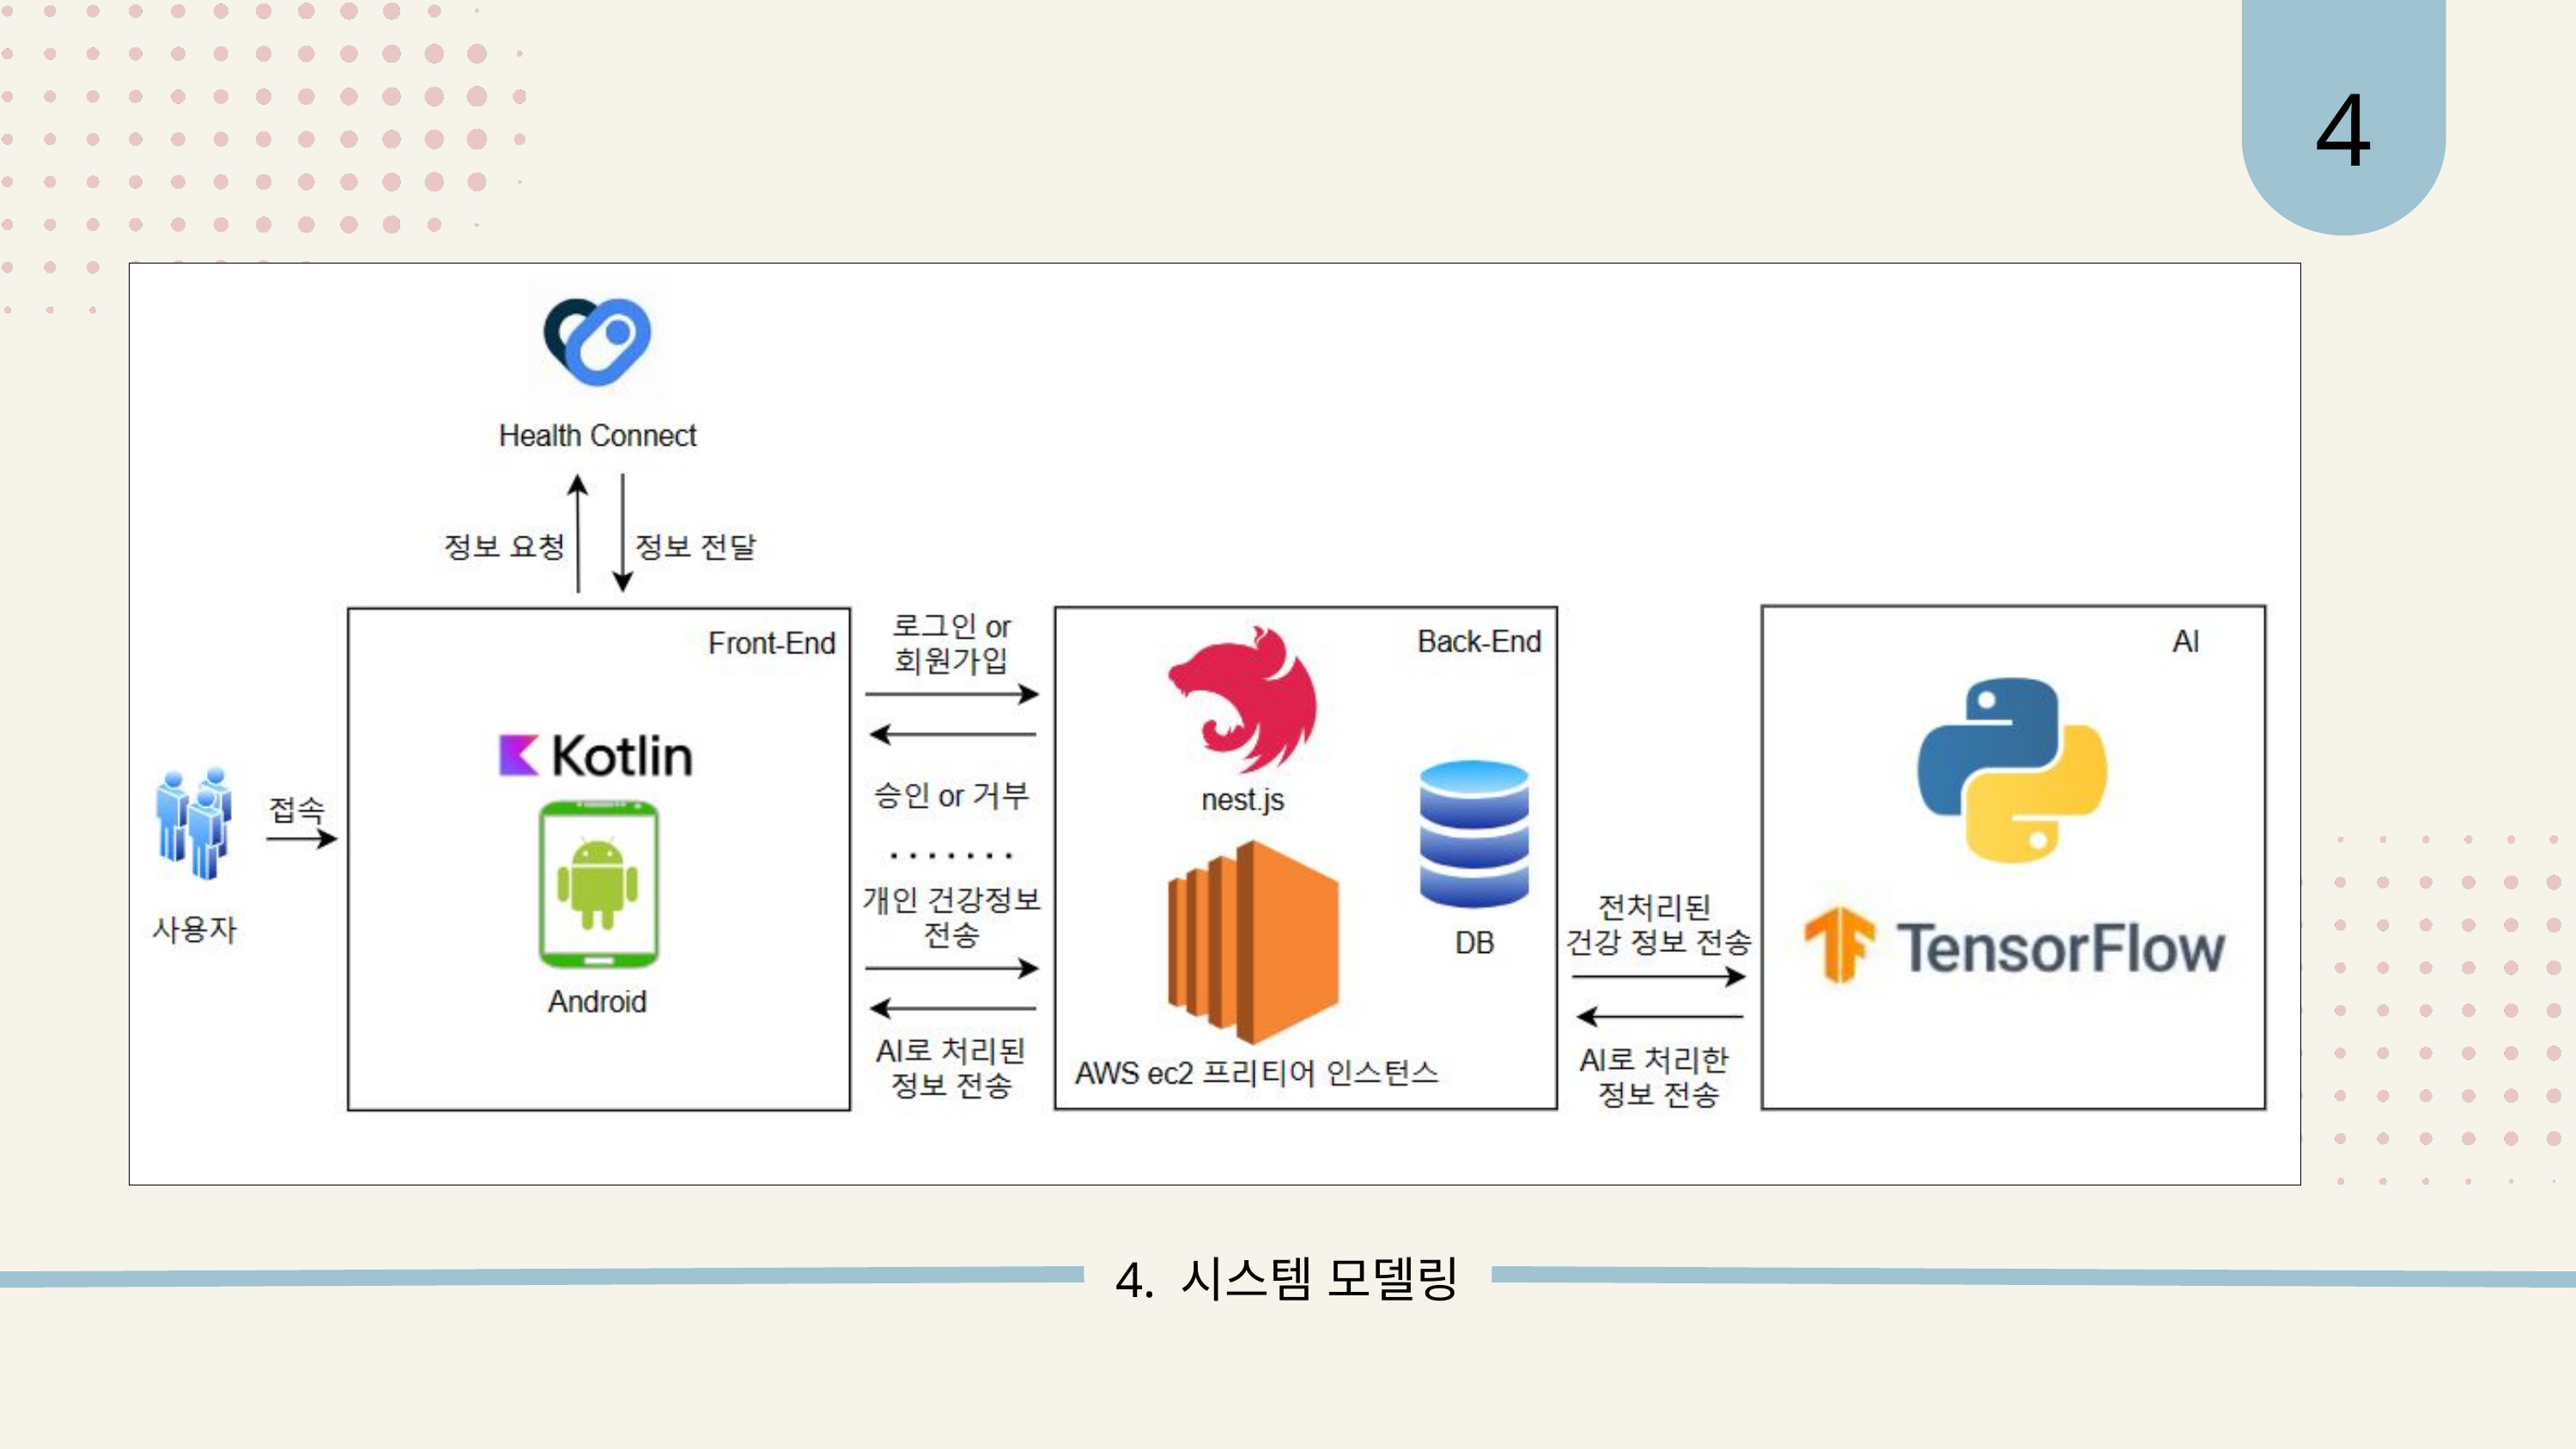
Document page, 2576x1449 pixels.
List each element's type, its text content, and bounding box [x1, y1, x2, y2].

text_box 4. 시스템 모델링 [803, 1239, 1773, 1307]
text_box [2233, 0, 2455, 236]
text_box [0, 0, 526, 314]
text_box [2308, 835, 2576, 1185]
picture [128, 263, 2302, 1186]
